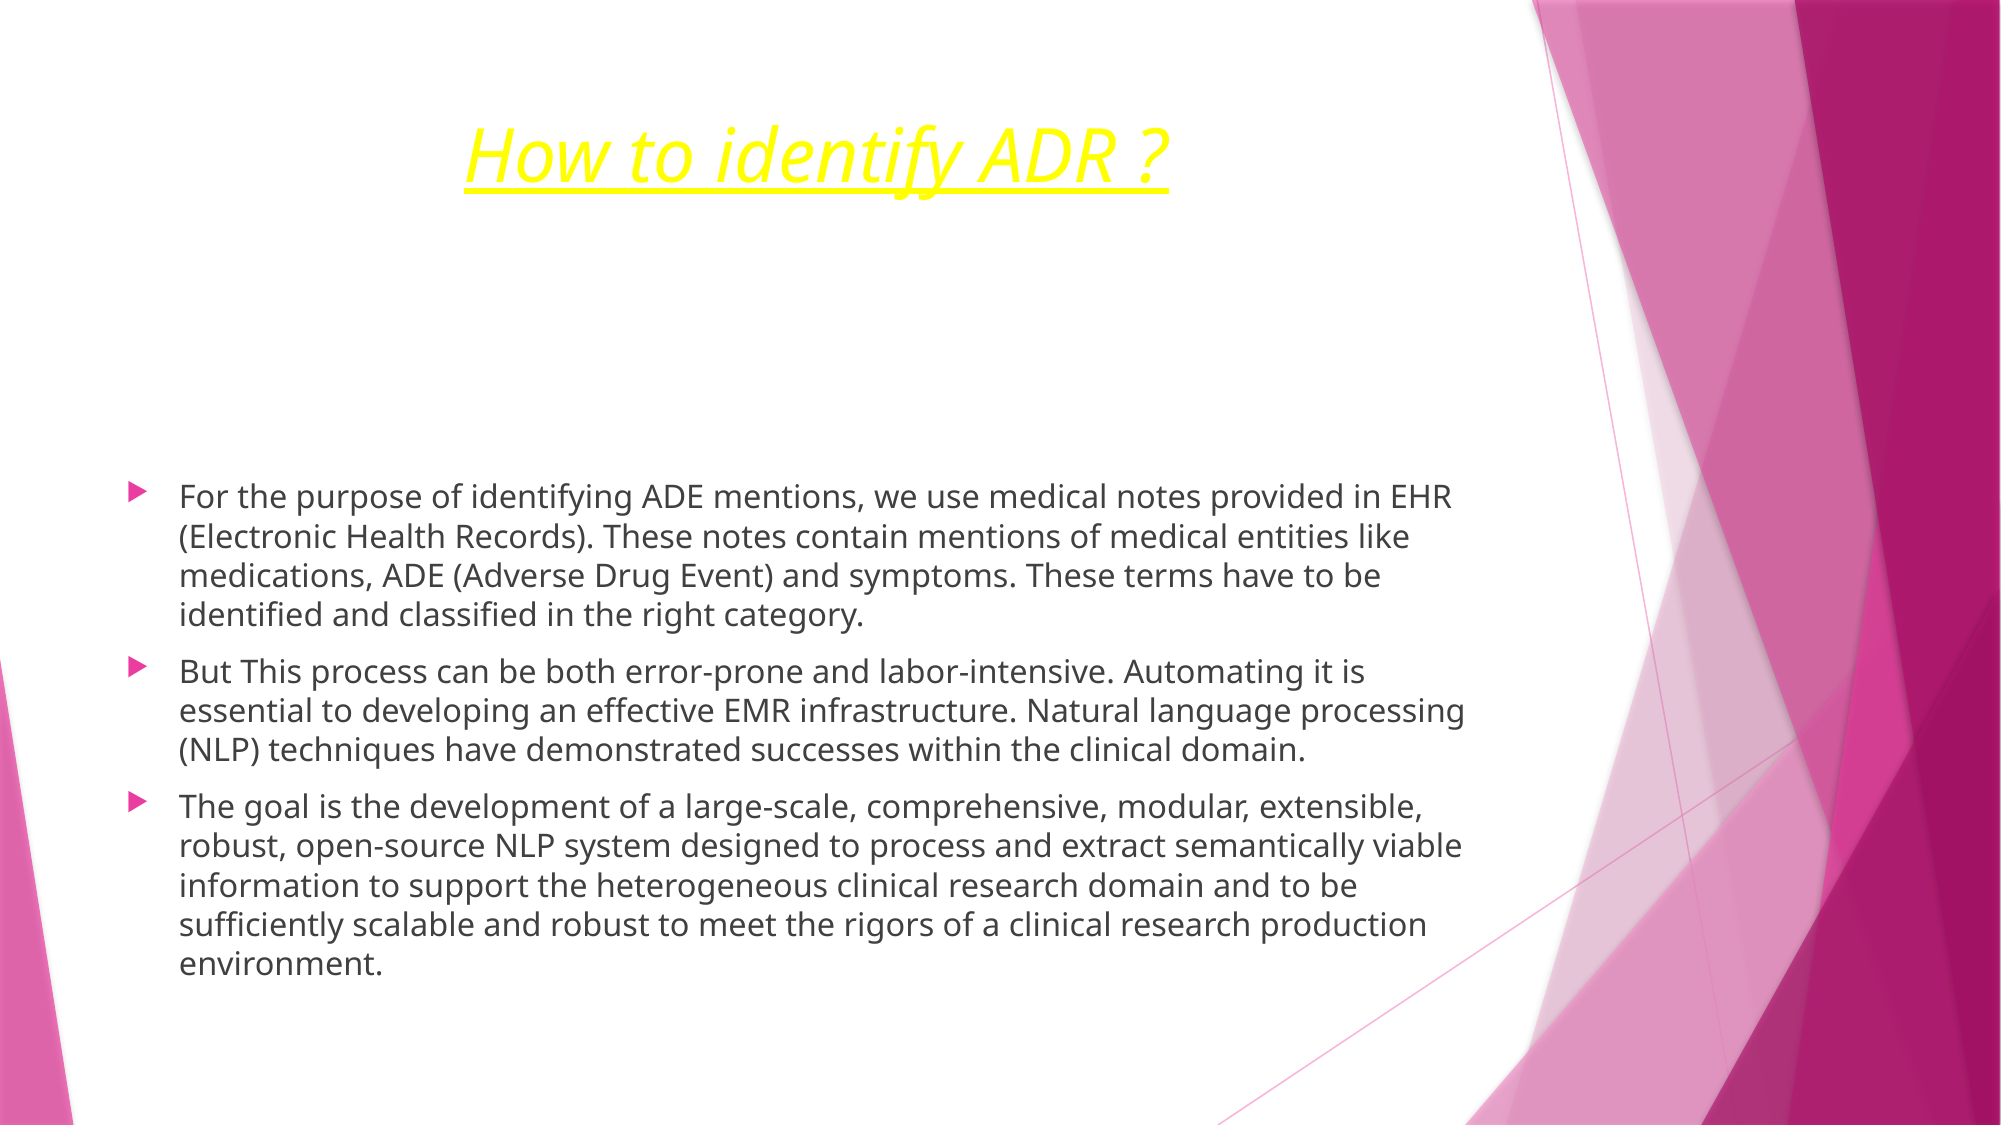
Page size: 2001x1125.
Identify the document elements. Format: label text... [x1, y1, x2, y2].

title How to identify ADR ? [111, 99, 1522, 317]
list For the purpose of identifying ADE mentions, we use medical notes provided in EHR (Electronic Health Records). These notes contain mentions of medical entities like medications, ADE (Adverse Drug Event) and symptoms. These terms have to be identified and classified in the right category. But This process can be both error-prone and labor-intensive. Automating it is essential to developing an effective EMR infrastructure. Natural language processing (NLP) techniques have demonstrated successes within the clinical domain. The goal is the development of a large-scale, comprehensive, modular, extensible, robust, open-source NLP system designed to process and extract semantically viable information to support the heterogeneous clinical research domain and to be sufficiently scalable and robust to meet the rigors of a clinical research production environment. [111, 354, 1522, 992]
